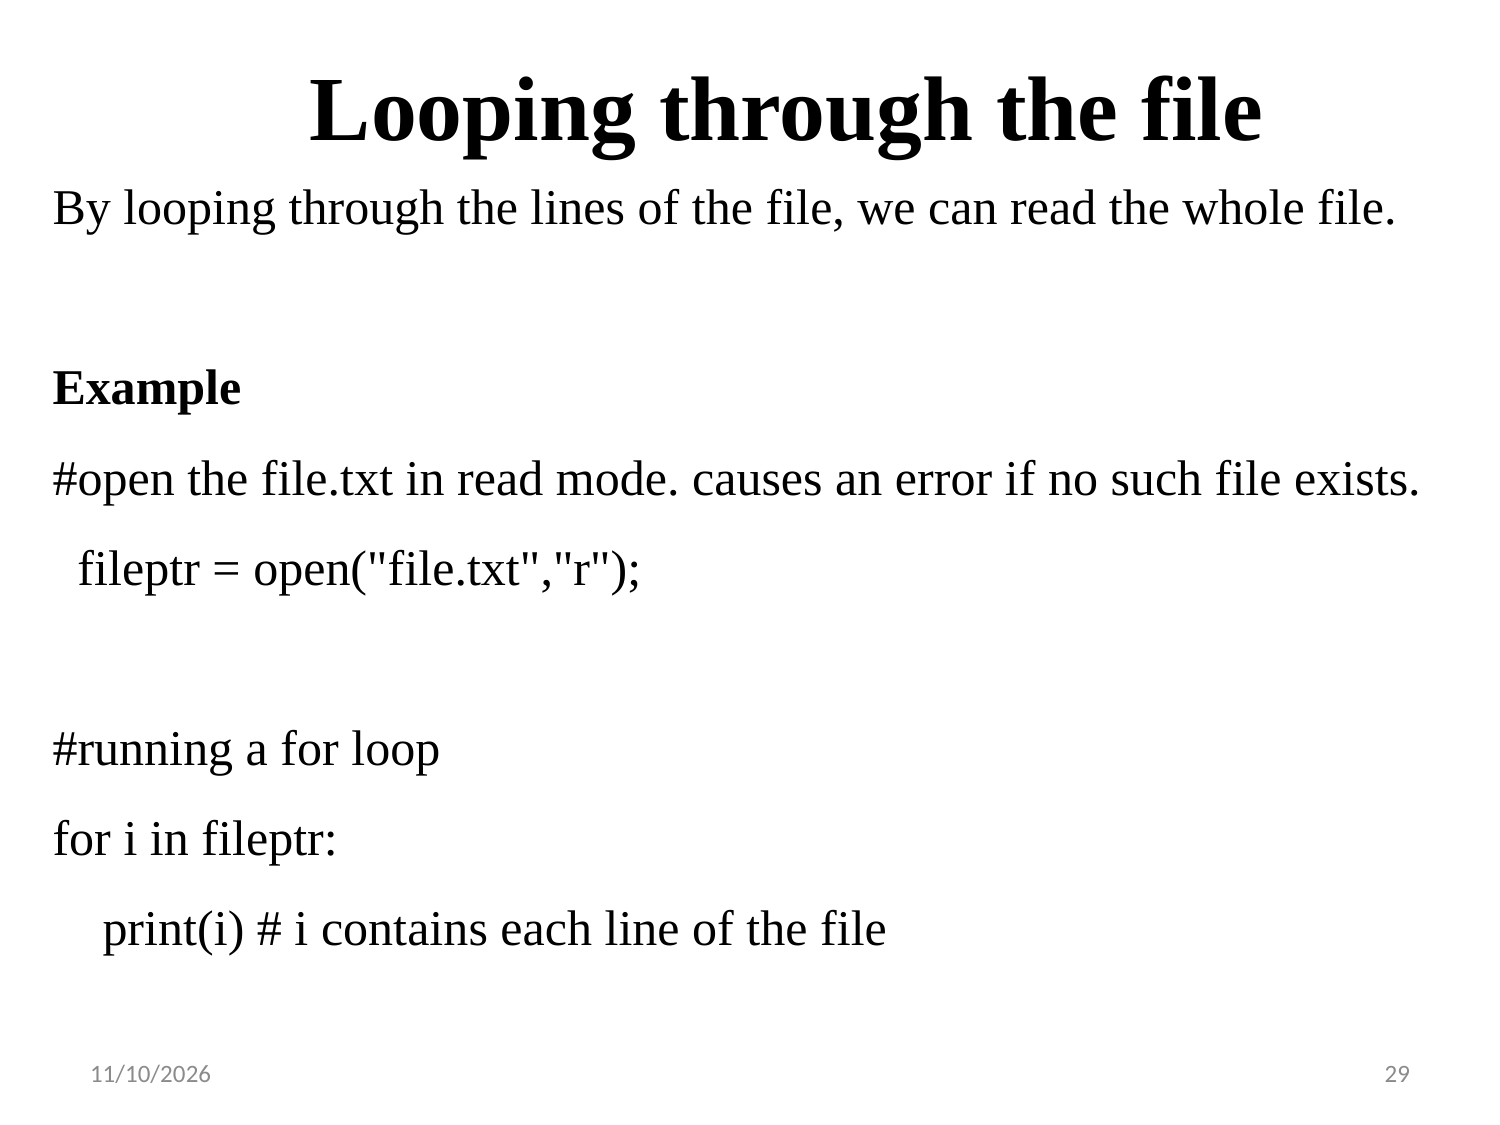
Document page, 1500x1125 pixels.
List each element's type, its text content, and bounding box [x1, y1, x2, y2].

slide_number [75, 1042, 425, 1103]
text_box By looping through the lines of the file, we can read the whole file. Example #open the file.txt in read mode. causes an error if no such file exists. fileptr = open("file.txt","r"); #running a for loop for i in fileptr: print(i) # i contains each line of the file [37, 137, 1463, 963]
slide_number 29 [1074, 1042, 1425, 1103]
title Looping through the file [150, 45, 1425, 137]
